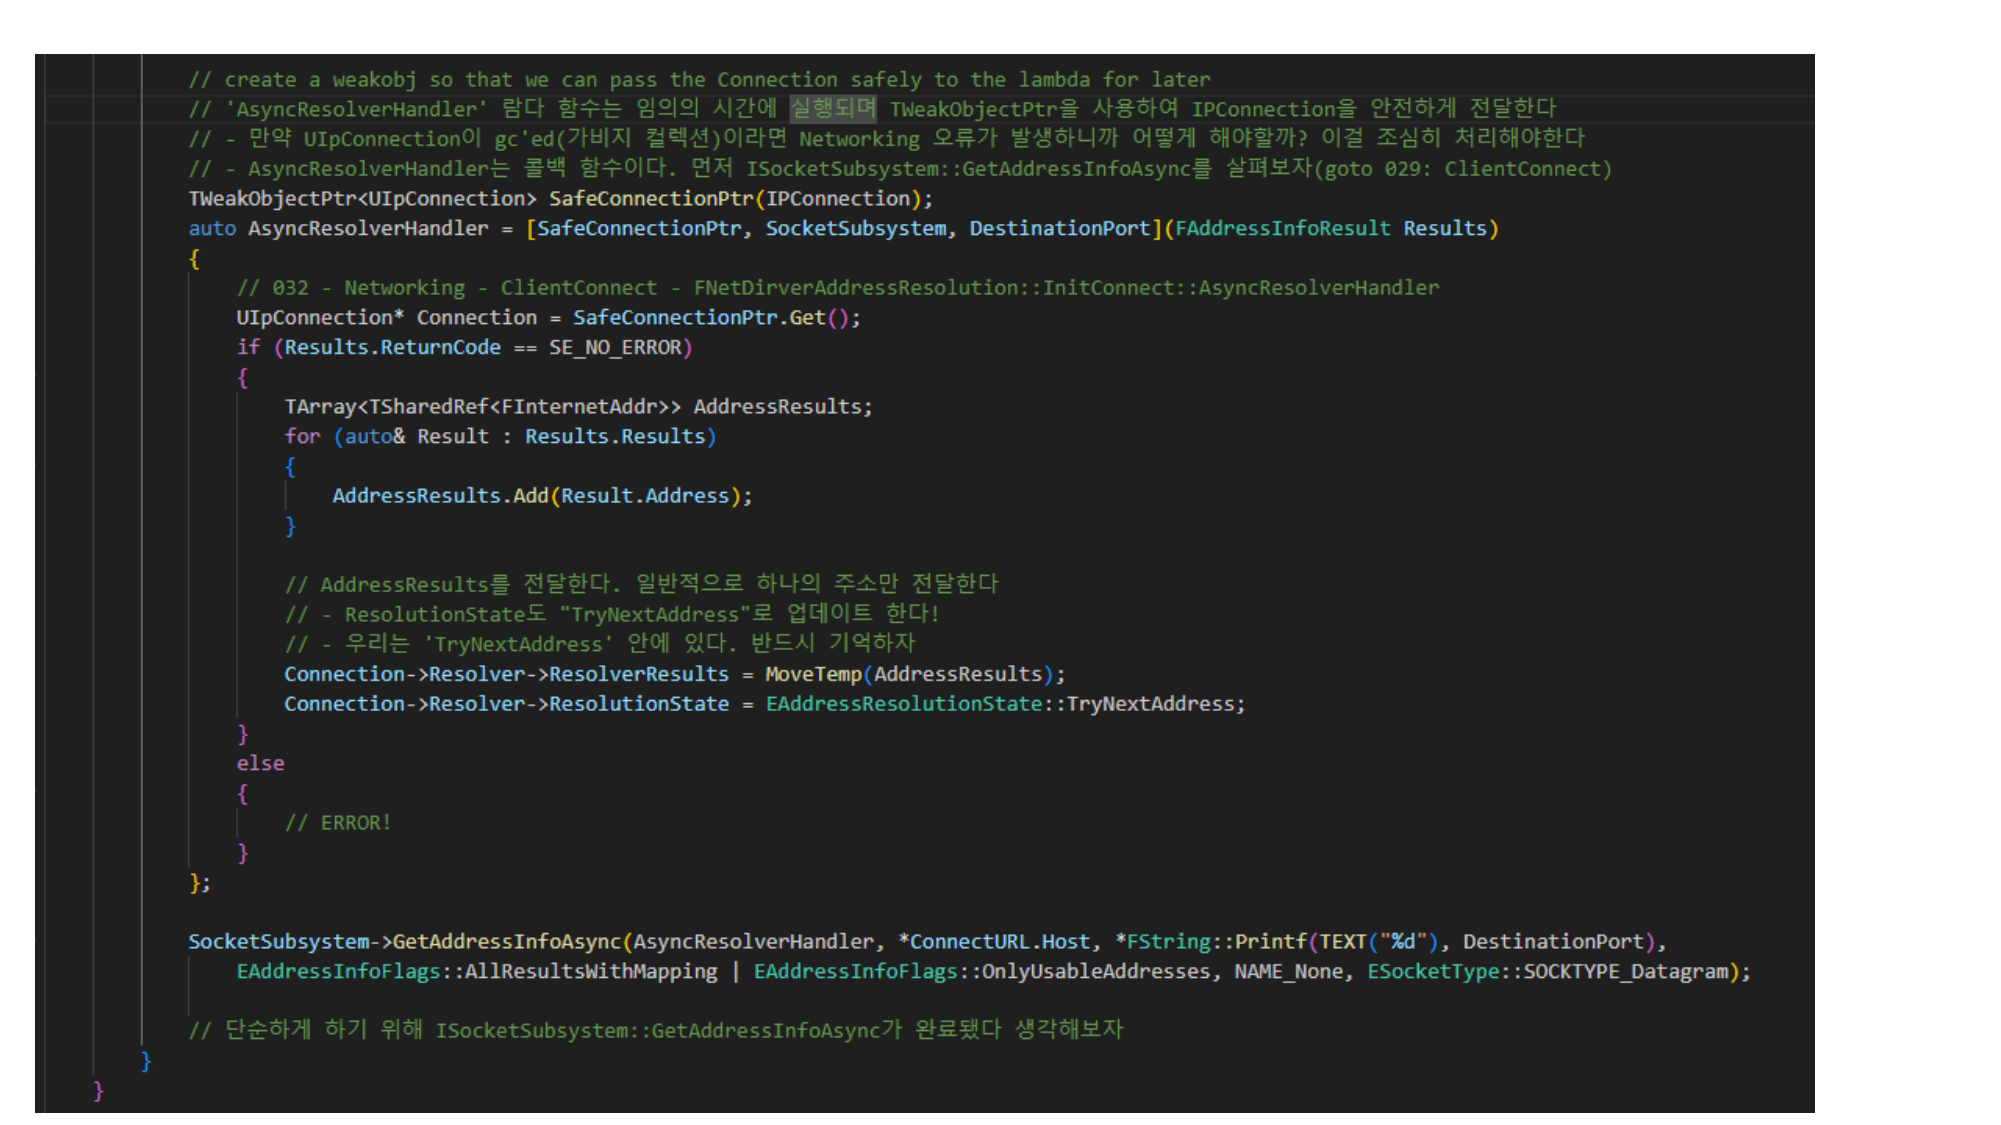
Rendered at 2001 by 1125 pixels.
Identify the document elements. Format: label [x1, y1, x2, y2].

picture [34, 54, 1815, 1113]
